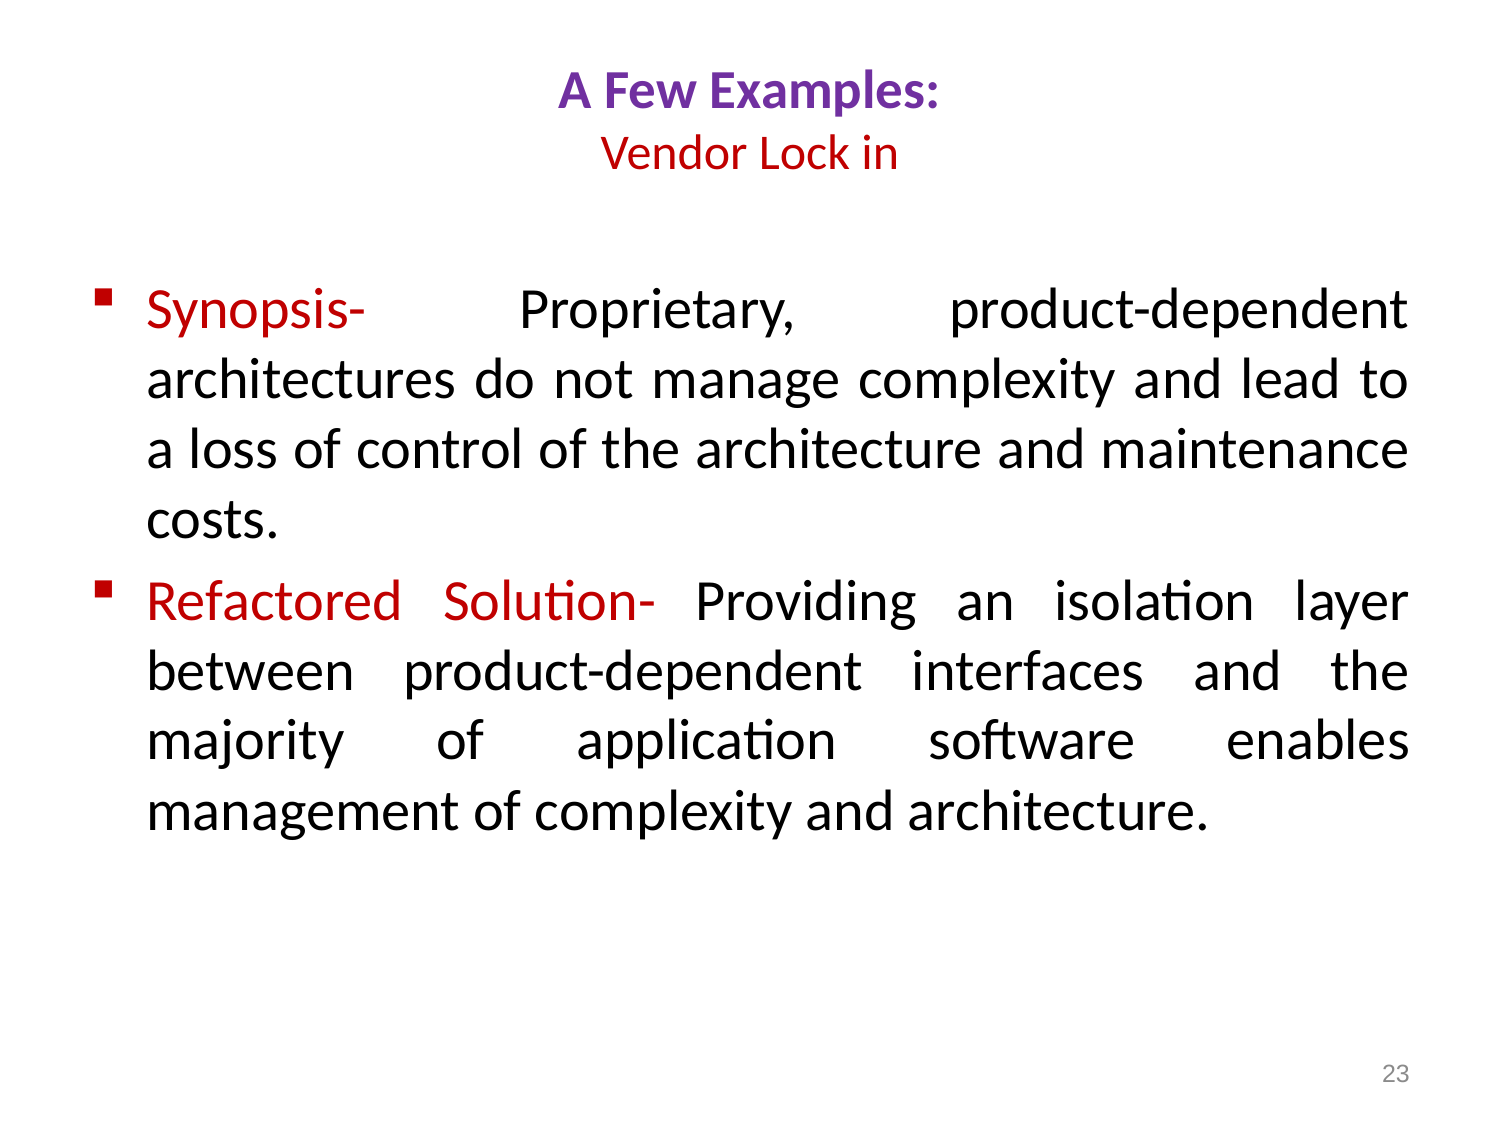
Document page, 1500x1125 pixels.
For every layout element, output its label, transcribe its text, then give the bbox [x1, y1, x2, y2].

slide_number 23 [1074, 1042, 1425, 1103]
list Synopsis- Proprietary, product-dependent architectures do not manage complexity and lead to a loss of control of the architecture and maintenance costs. Refactored Solution- Providing an isolation layer between product-dependent interfaces and the majority of application software enables management of complexity and architecture. [75, 262, 1425, 1005]
title A Few Examples: Vendor Lock in [75, 45, 1425, 188]
